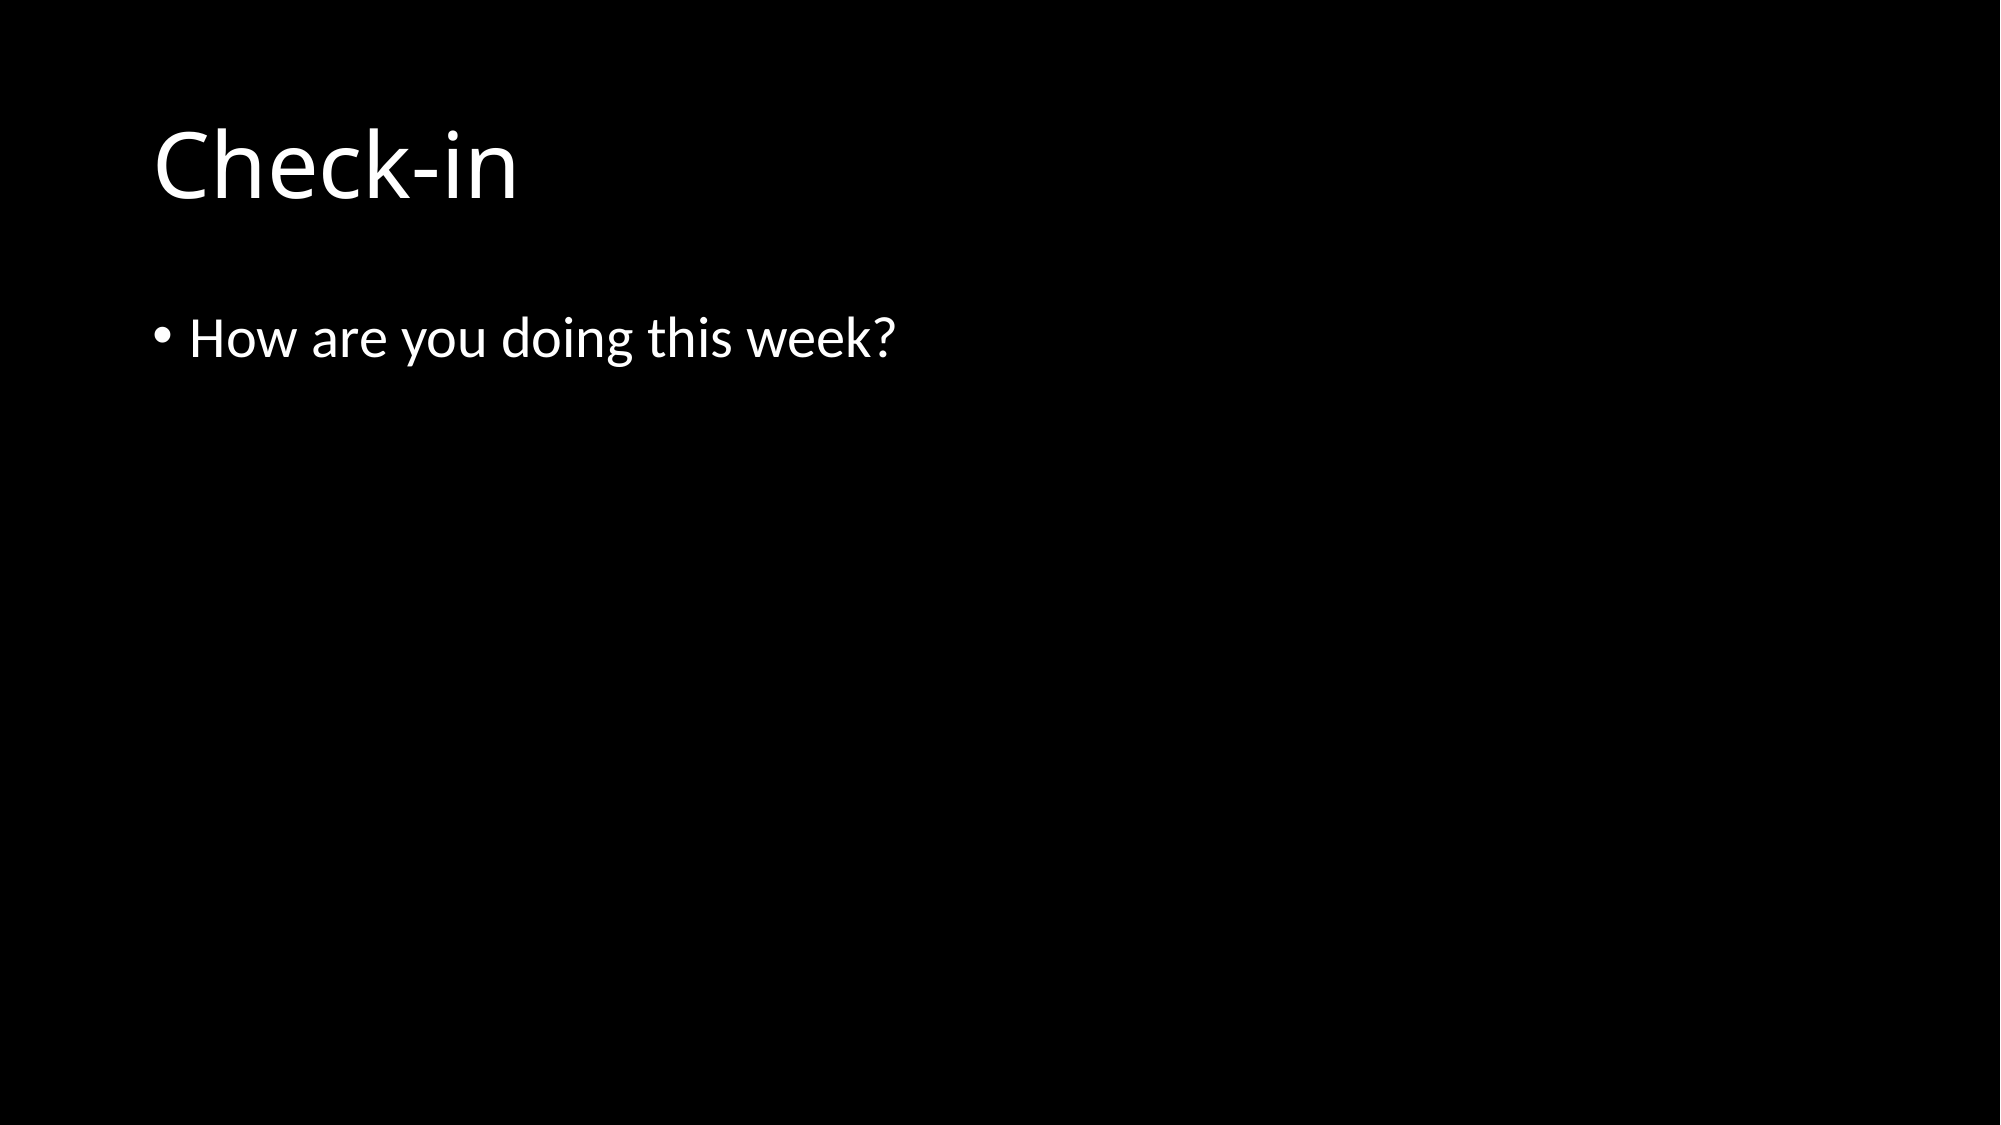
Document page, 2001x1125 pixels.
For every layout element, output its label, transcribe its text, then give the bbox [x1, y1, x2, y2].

list How are you doing this week? [137, 299, 1863, 1014]
title Check-in [137, 59, 1863, 278]
